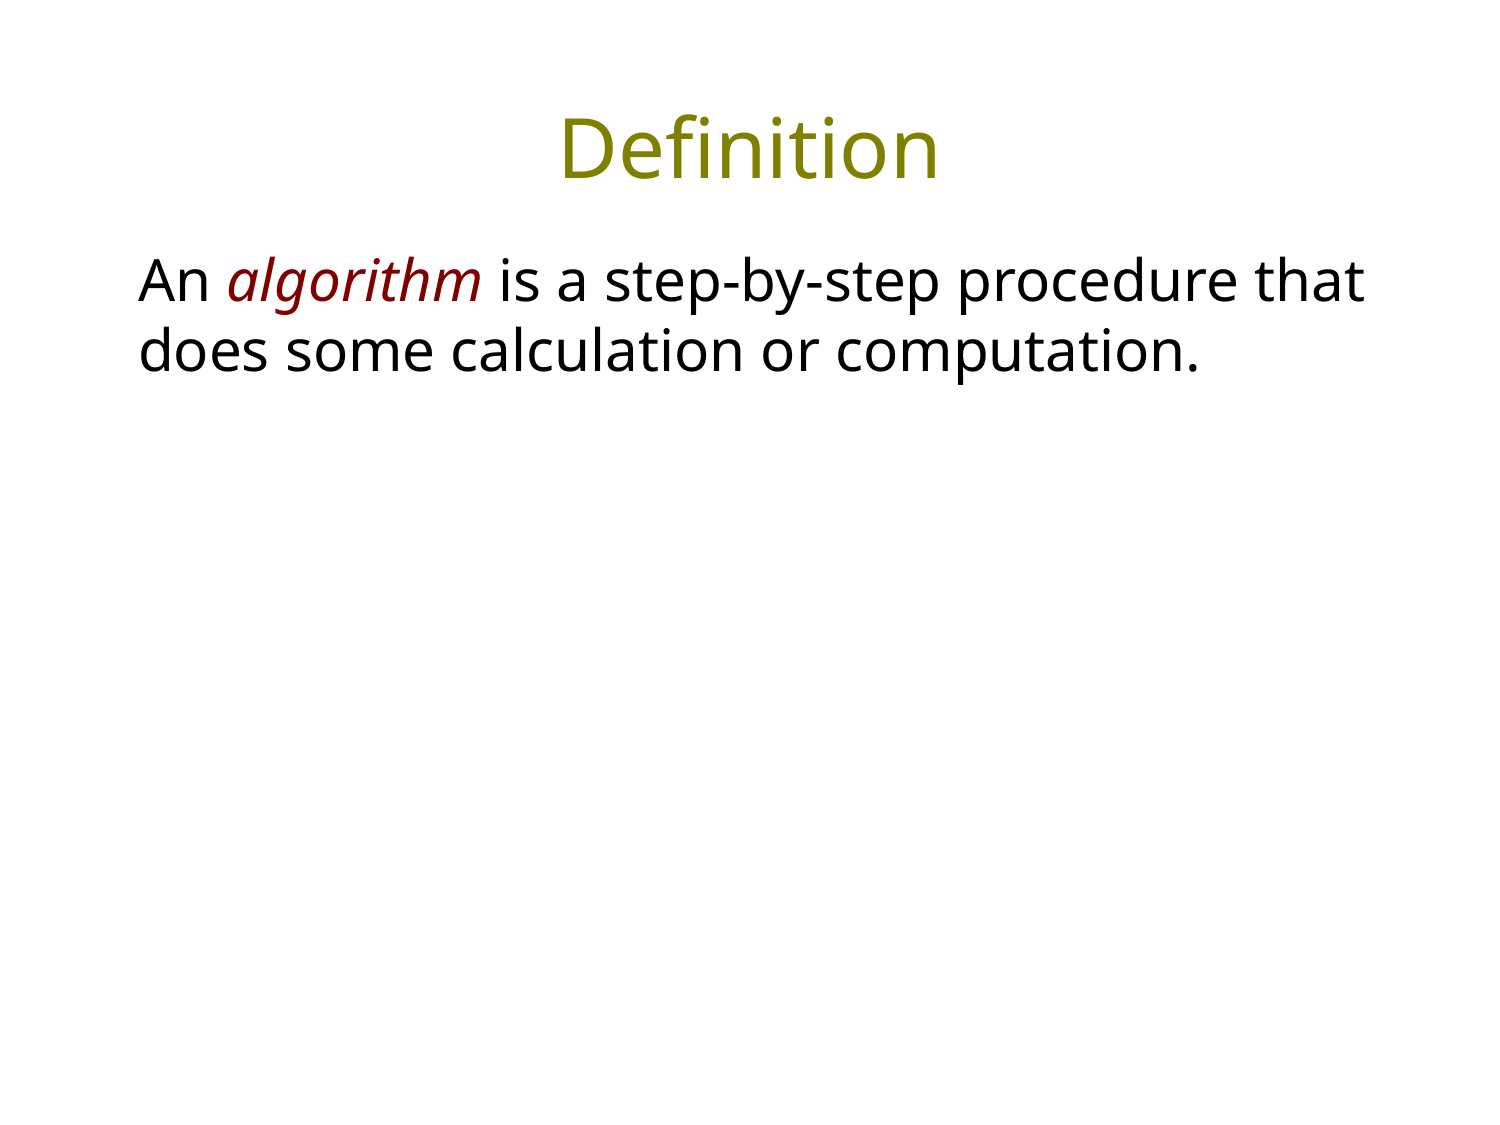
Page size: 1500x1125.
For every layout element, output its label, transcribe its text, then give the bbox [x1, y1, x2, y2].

text_box An algorithm is a step-by-step procedure that does some calculation or computation. [123, 235, 1399, 921]
text_box Definition [112, 59, 1388, 232]
